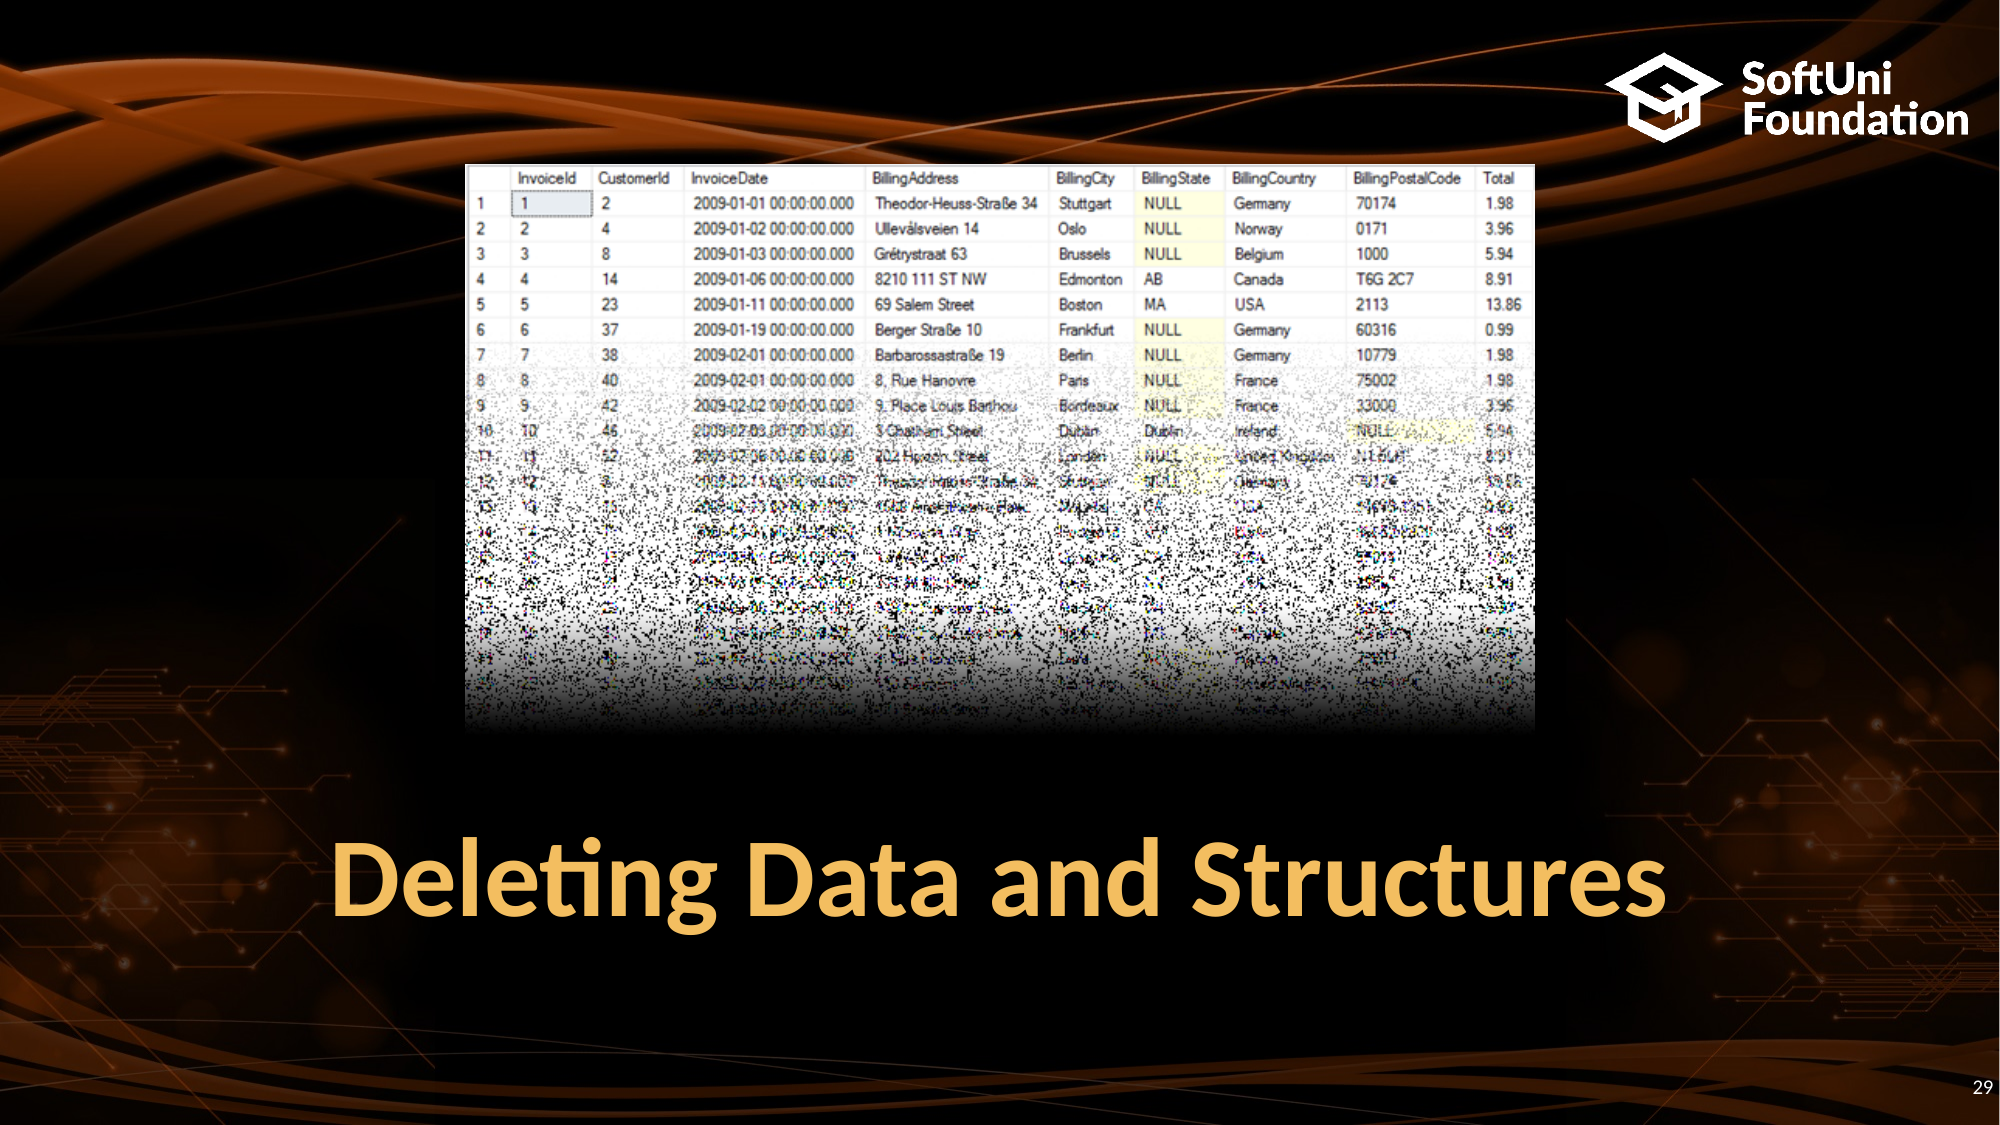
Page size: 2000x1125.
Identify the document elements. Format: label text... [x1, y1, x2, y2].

picture [0, 0, 2000, 1125]
slide_number 29 [1929, 1070, 2000, 1103]
title Deleting Data and Structures [149, 812, 1850, 948]
